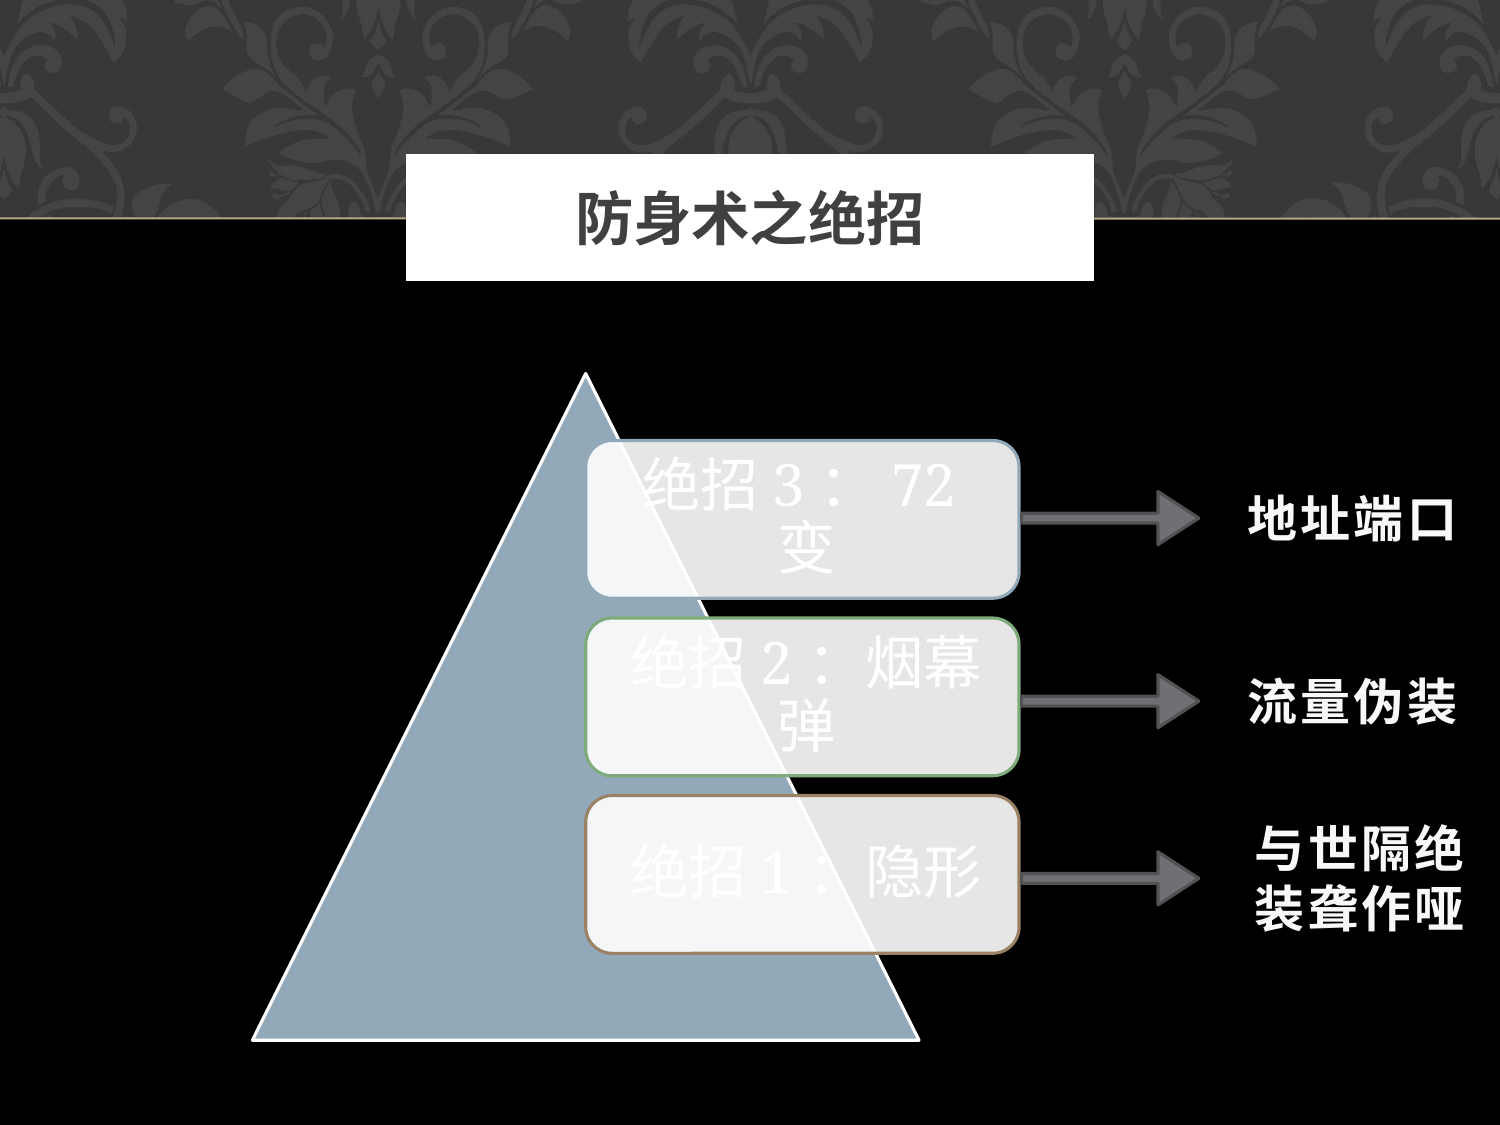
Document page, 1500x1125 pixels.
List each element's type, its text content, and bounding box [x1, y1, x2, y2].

title 防身术之绝招 [406, 154, 1094, 281]
text_box 流量伪装 [1198, 663, 1500, 739]
text_box [1141, 850, 1201, 907]
text_box [1141, 490, 1198, 547]
text_box 与世隔绝 装聋作哑 [1206, 810, 1500, 946]
text_box 地址端口 [1198, 480, 1500, 556]
text_box [1141, 673, 1198, 730]
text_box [135, 373, 1136, 1041]
